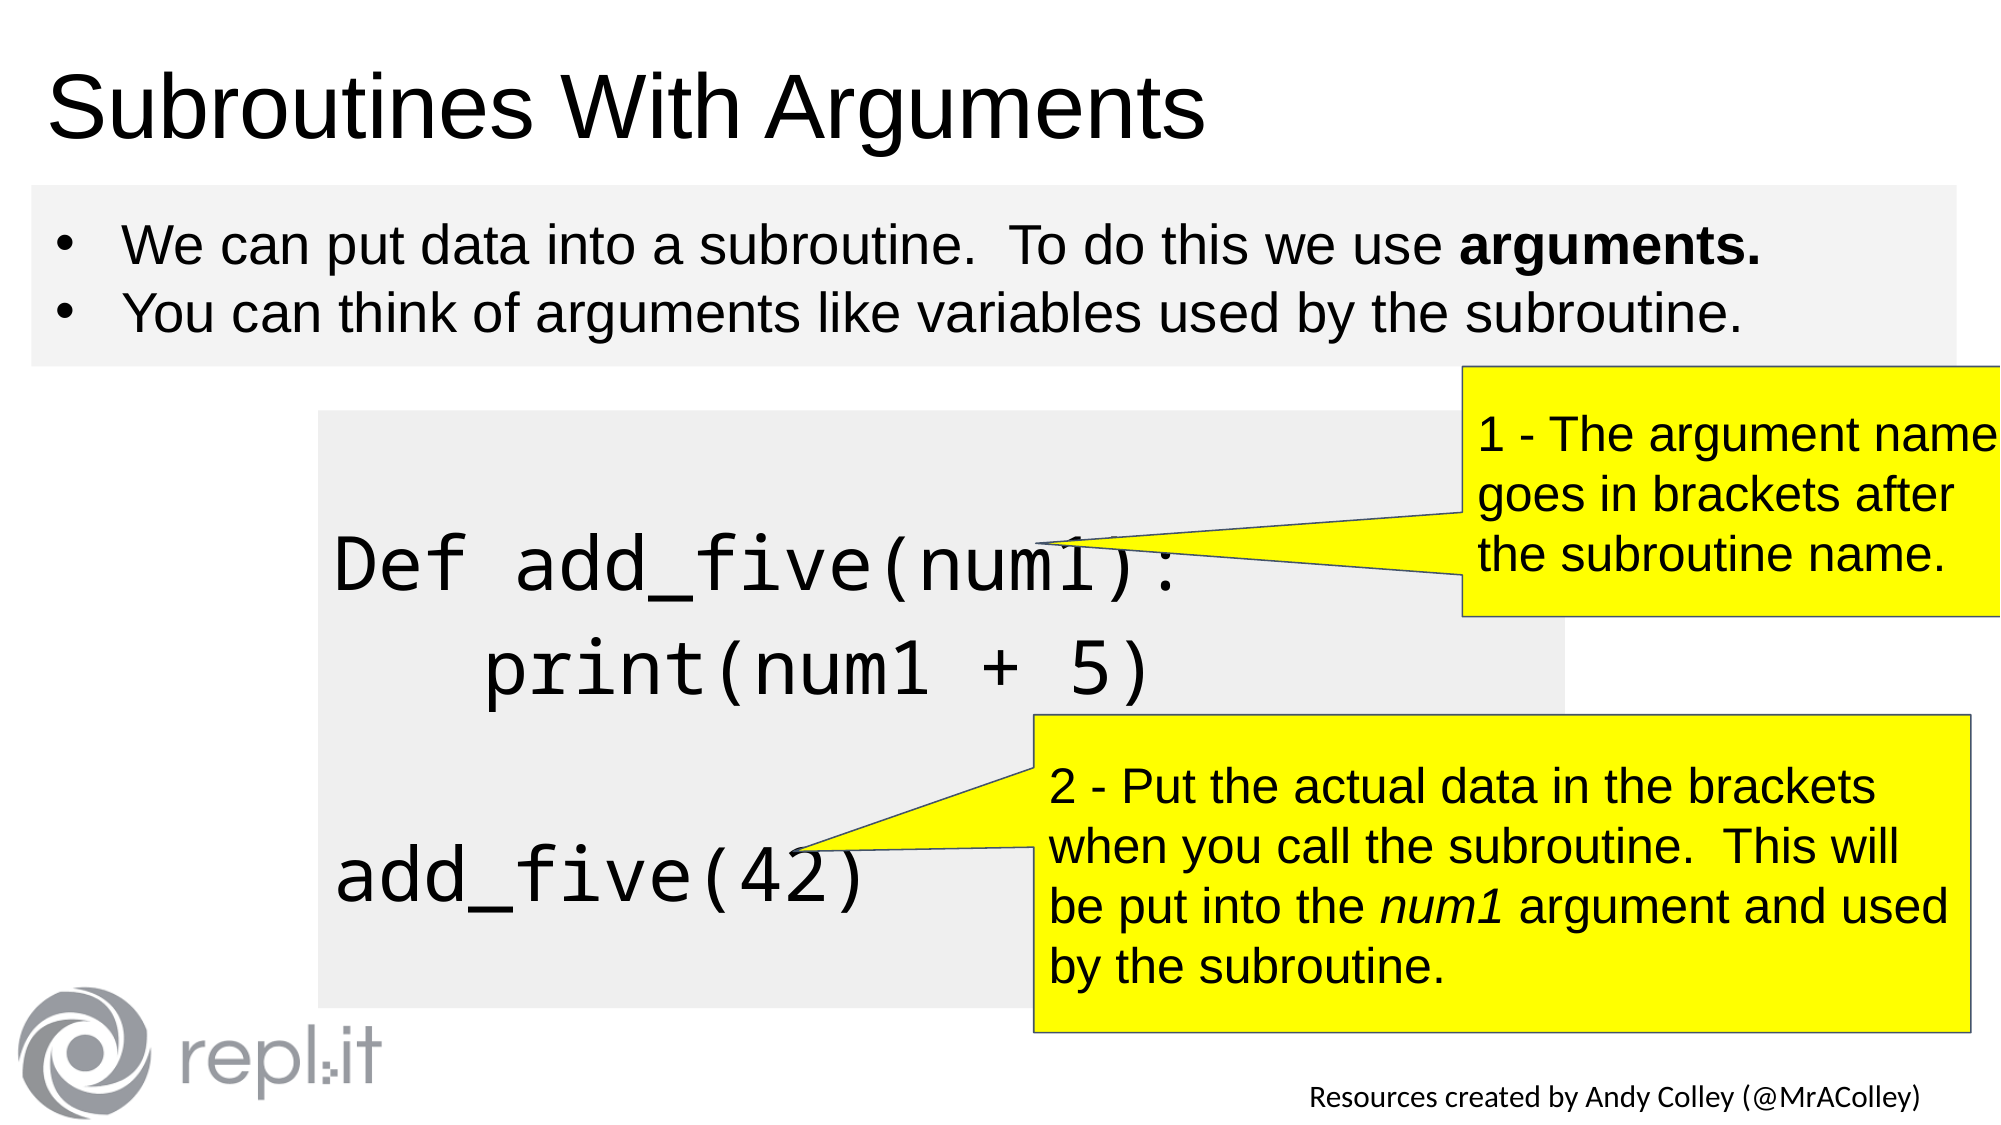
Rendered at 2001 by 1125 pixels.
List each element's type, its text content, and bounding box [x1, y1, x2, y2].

list We can put data into a subroutine. To do this we use arguments. You can think of arguments like variables used by the subroutine. [31, 185, 1957, 367]
list Def add_five(num1): print(num1 + 5) add_five(42) [318, 410, 1565, 1009]
title Subroutines With Arguments [31, 0, 1757, 185]
text_box 1 - The argument name goes in brackets after the subroutine name. [1035, 366, 2000, 617]
text_box 2 - Put the actual data in the brackets when you call the subroutine. This will be put into the num1 argument and used by the subroutine. [793, 714, 1971, 1033]
picture [0, 980, 400, 1125]
